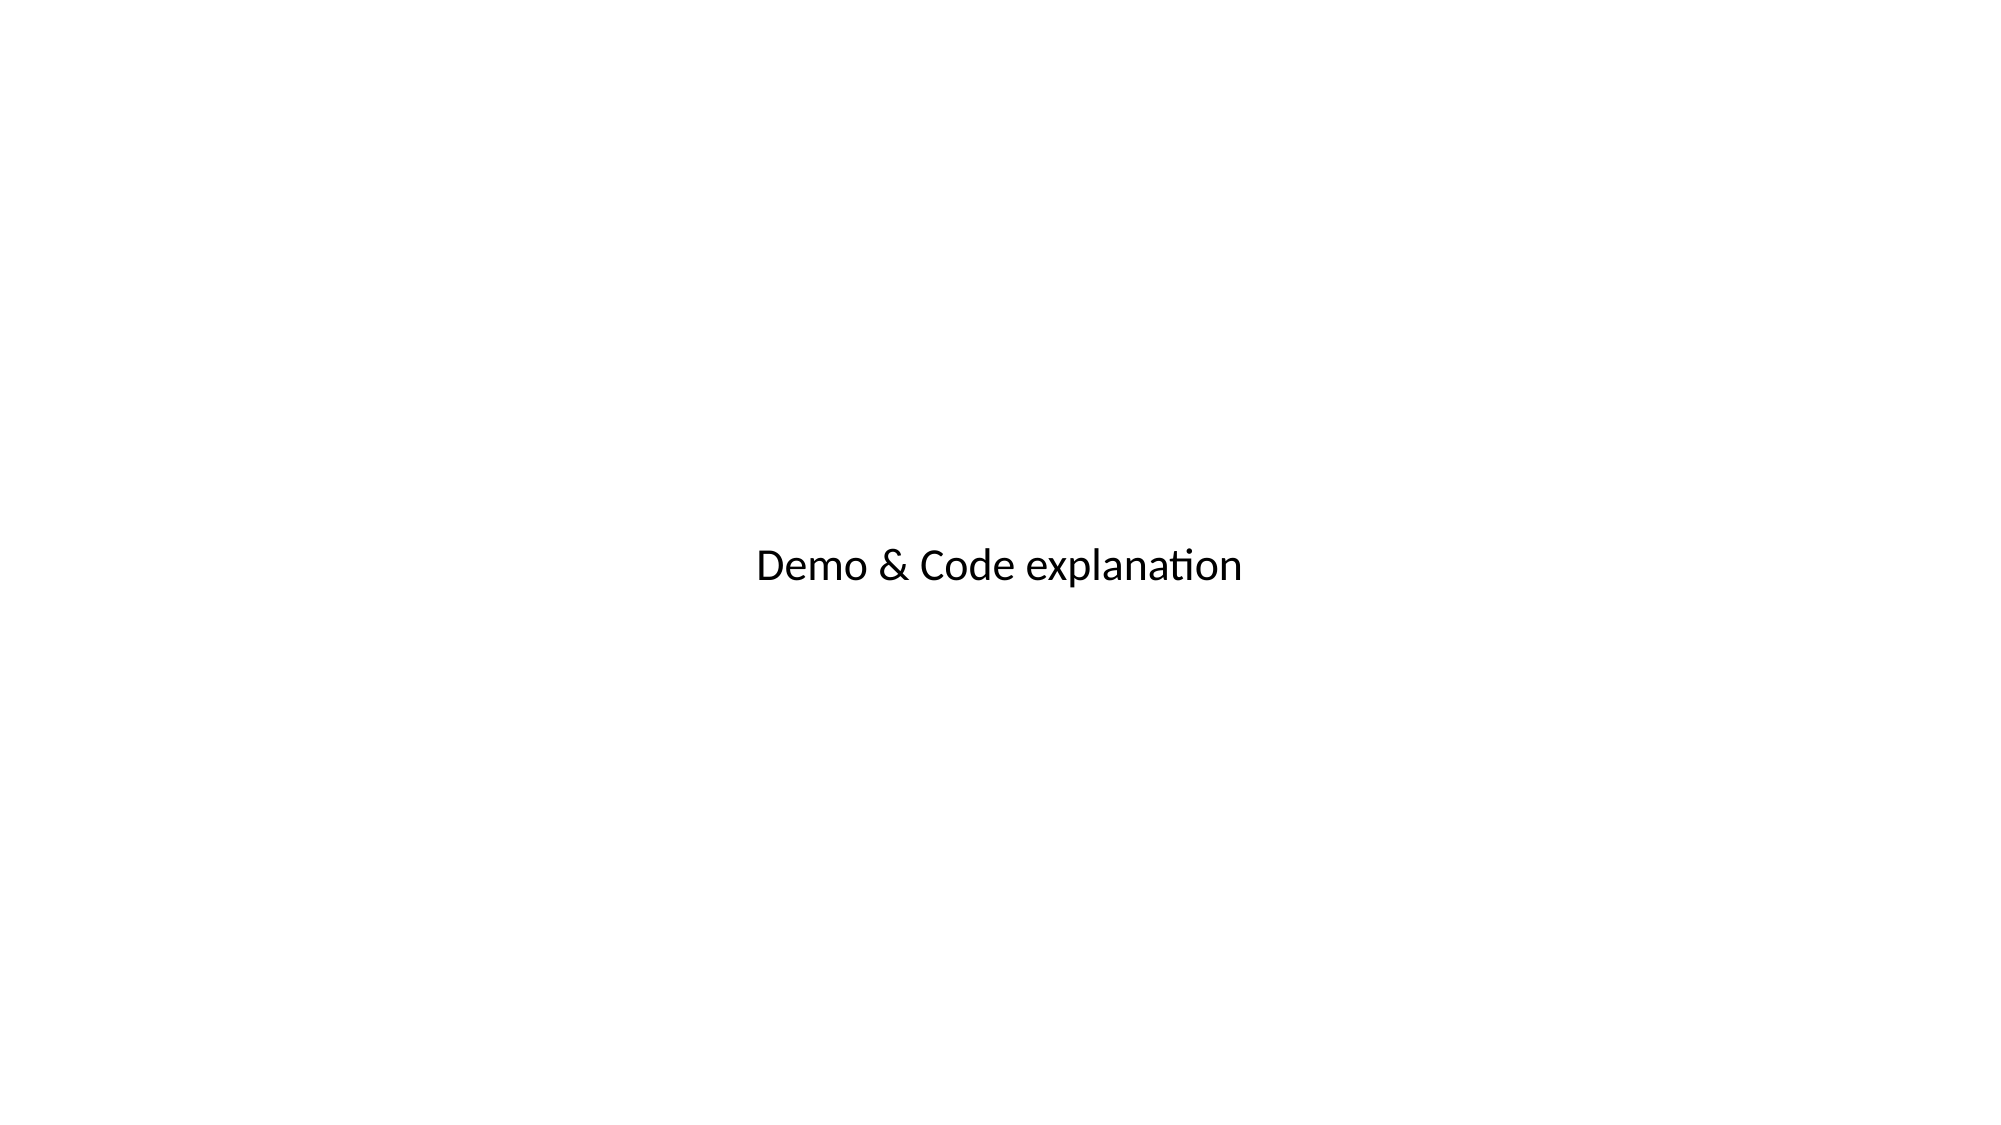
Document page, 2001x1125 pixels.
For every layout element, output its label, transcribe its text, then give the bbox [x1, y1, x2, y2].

text_box Demo & Code explanation [741, 527, 1259, 597]
